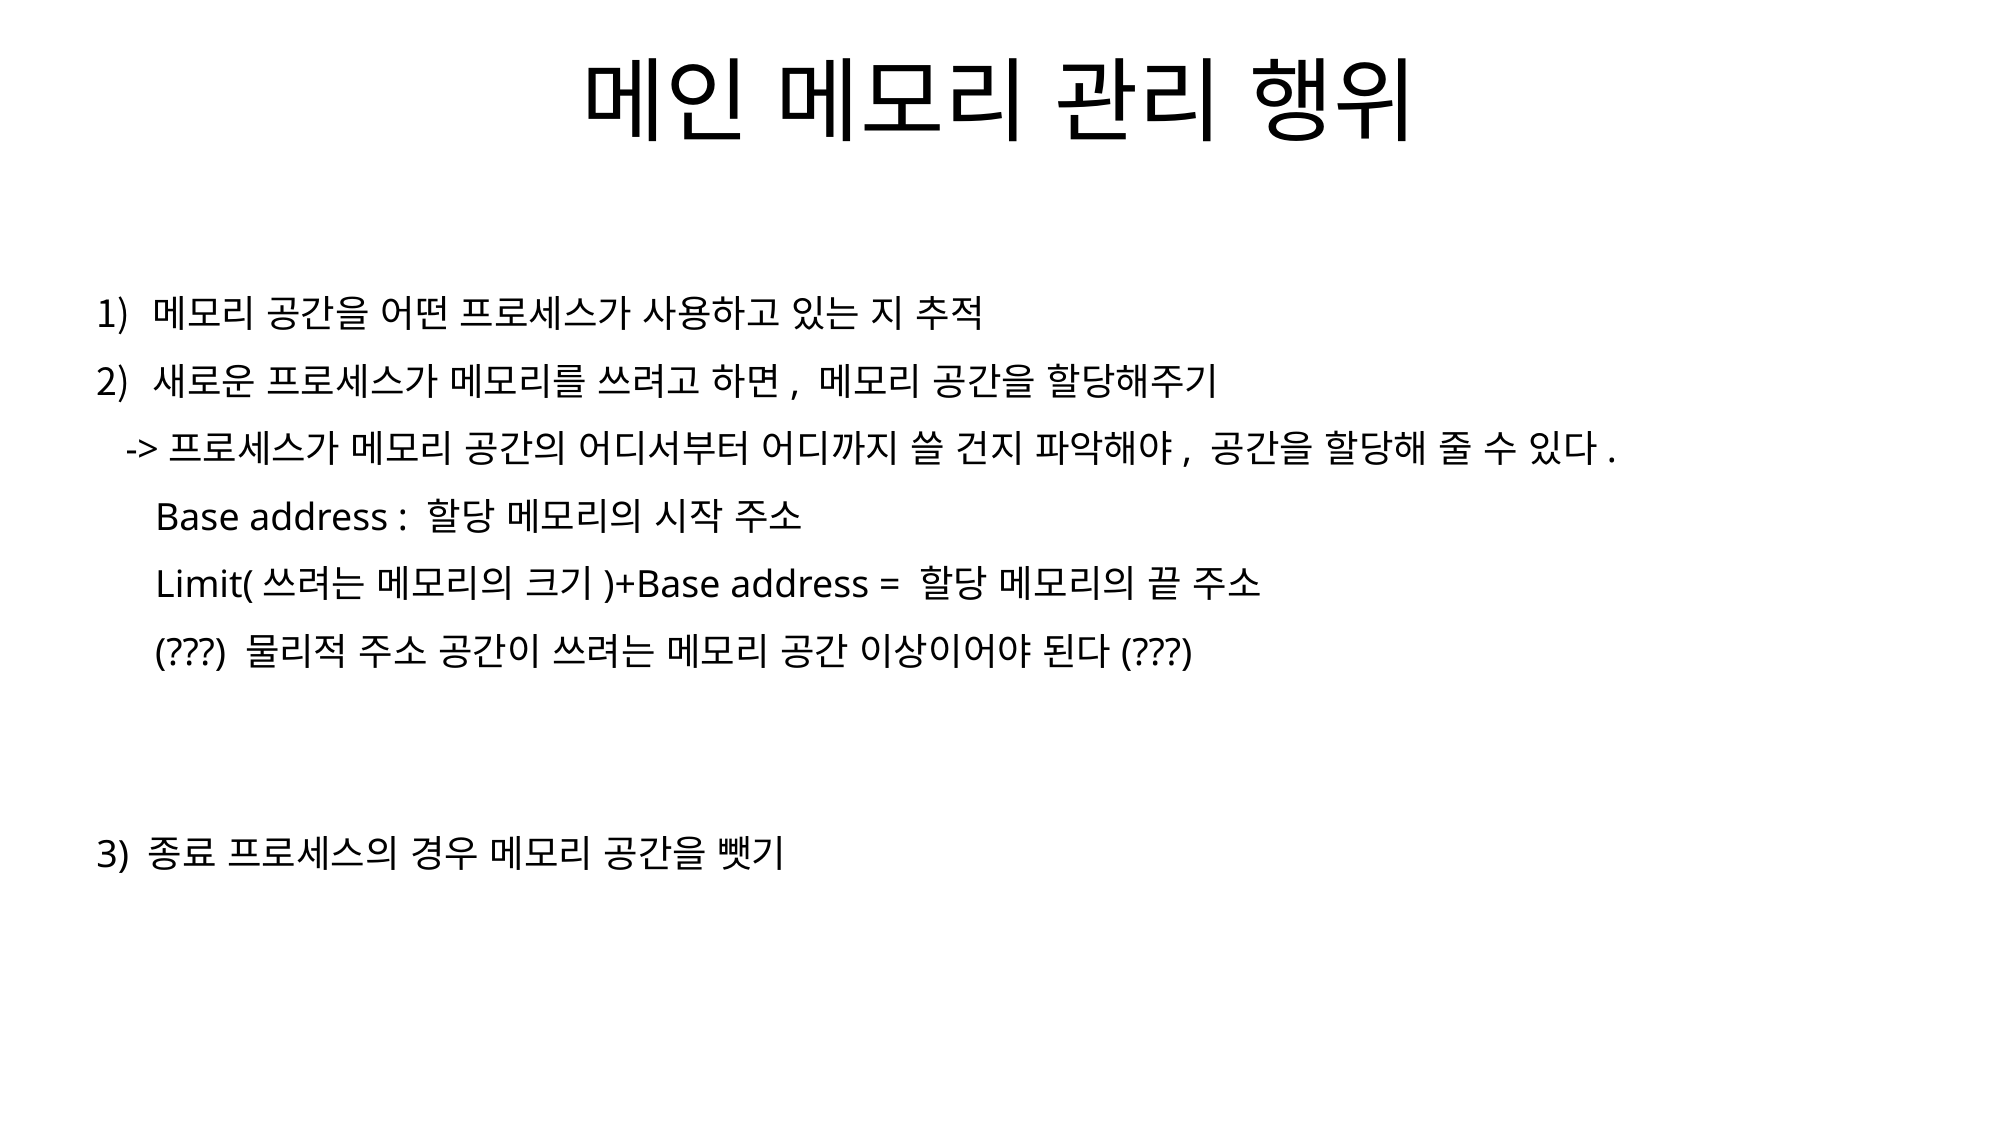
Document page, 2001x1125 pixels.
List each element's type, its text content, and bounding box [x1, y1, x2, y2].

title 메인 메모리 관리 행위 [137, 0, 1863, 214]
text_box 메모리 공간을 어떤 프로세스가 사용하고 있는 지 추적 새로운 프로세스가 메모리를 쓰려고 하면, 메모리 공간을 할당해주기 ->프로세스가 메모리 공간의 어디서부터 어디까지 쓸 건지 파악해야, 공간을 할당해 줄 수 있다. Base address : 할당 메모리의 시작 주소 Limit(쓰려는 메모리의 크기)+Base address = 할당 메모리의 끝 주소 (???) 물리적 주소 공간이 쓰려는 메모리 공간 이상이어야 된다(???) 3) 종료 프로세스의 경우 메모리 공간을 뺏기 [81, 260, 1919, 951]
